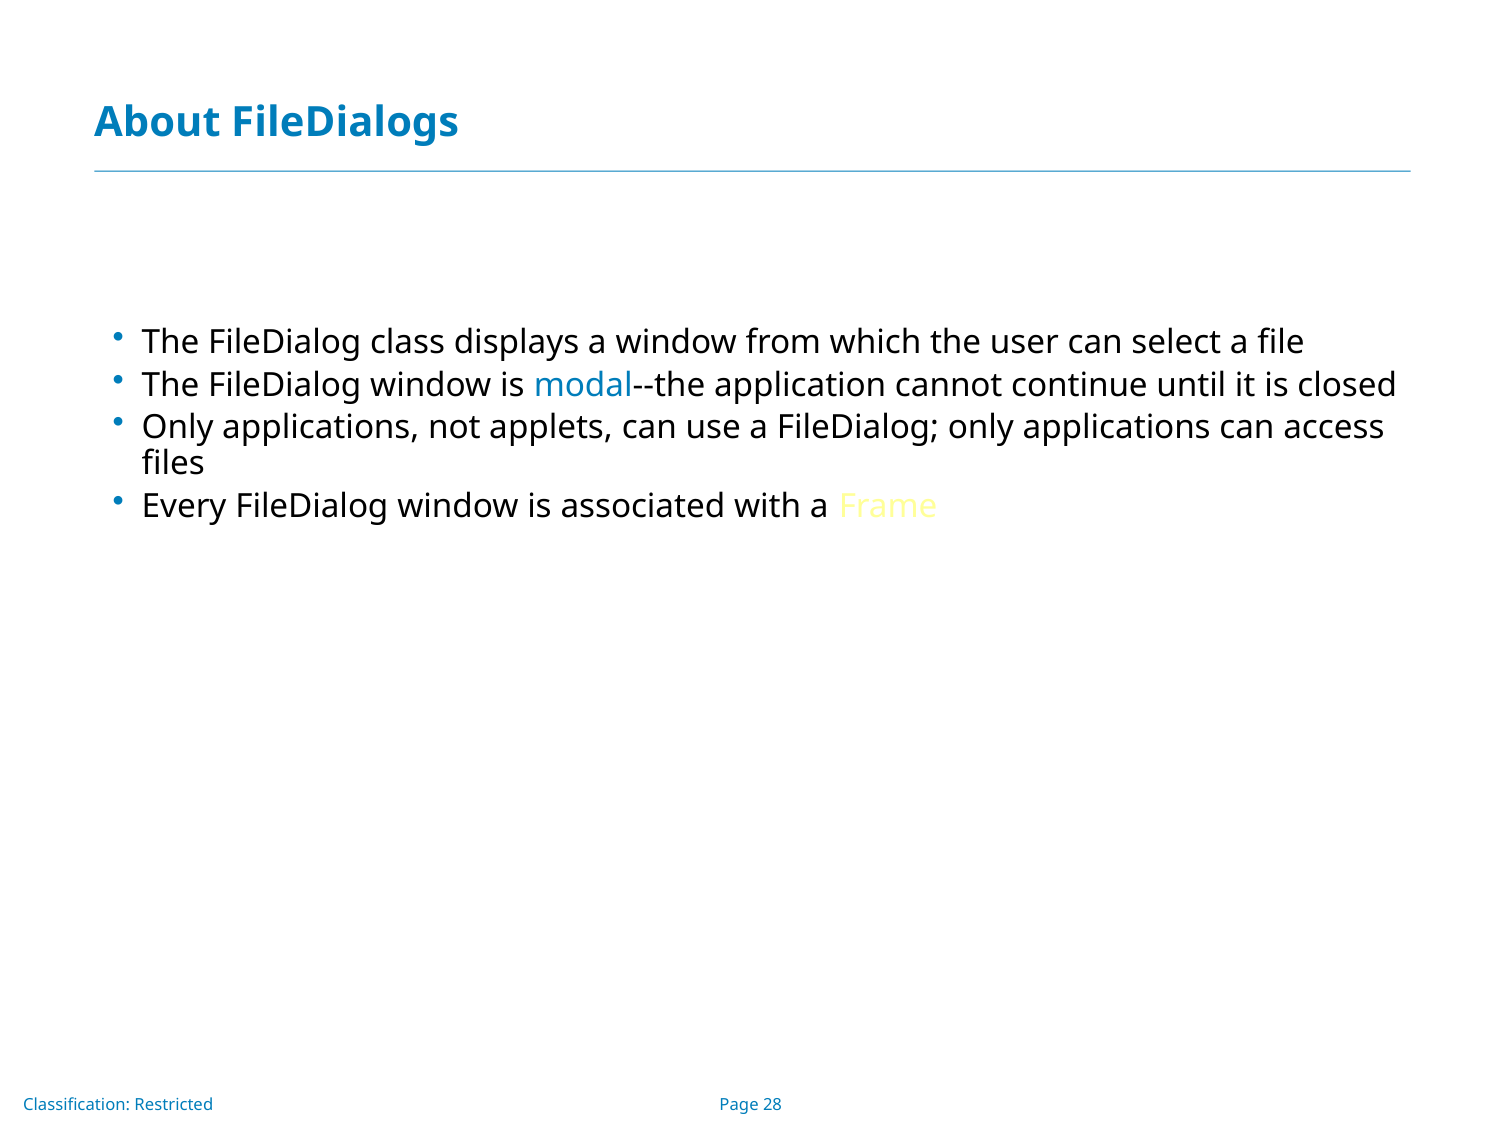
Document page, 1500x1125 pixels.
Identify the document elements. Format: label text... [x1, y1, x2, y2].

title About FileDialogs [93, 93, 1411, 172]
list The FileDialog class displays a window from which the user can select a file The FileDialog window is modal--the application cannot continue until it is closed Only applications, not applets, can use a FileDialog; only applications can access files Every FileDialog window is associated with a Frame [112, 324, 1426, 1001]
